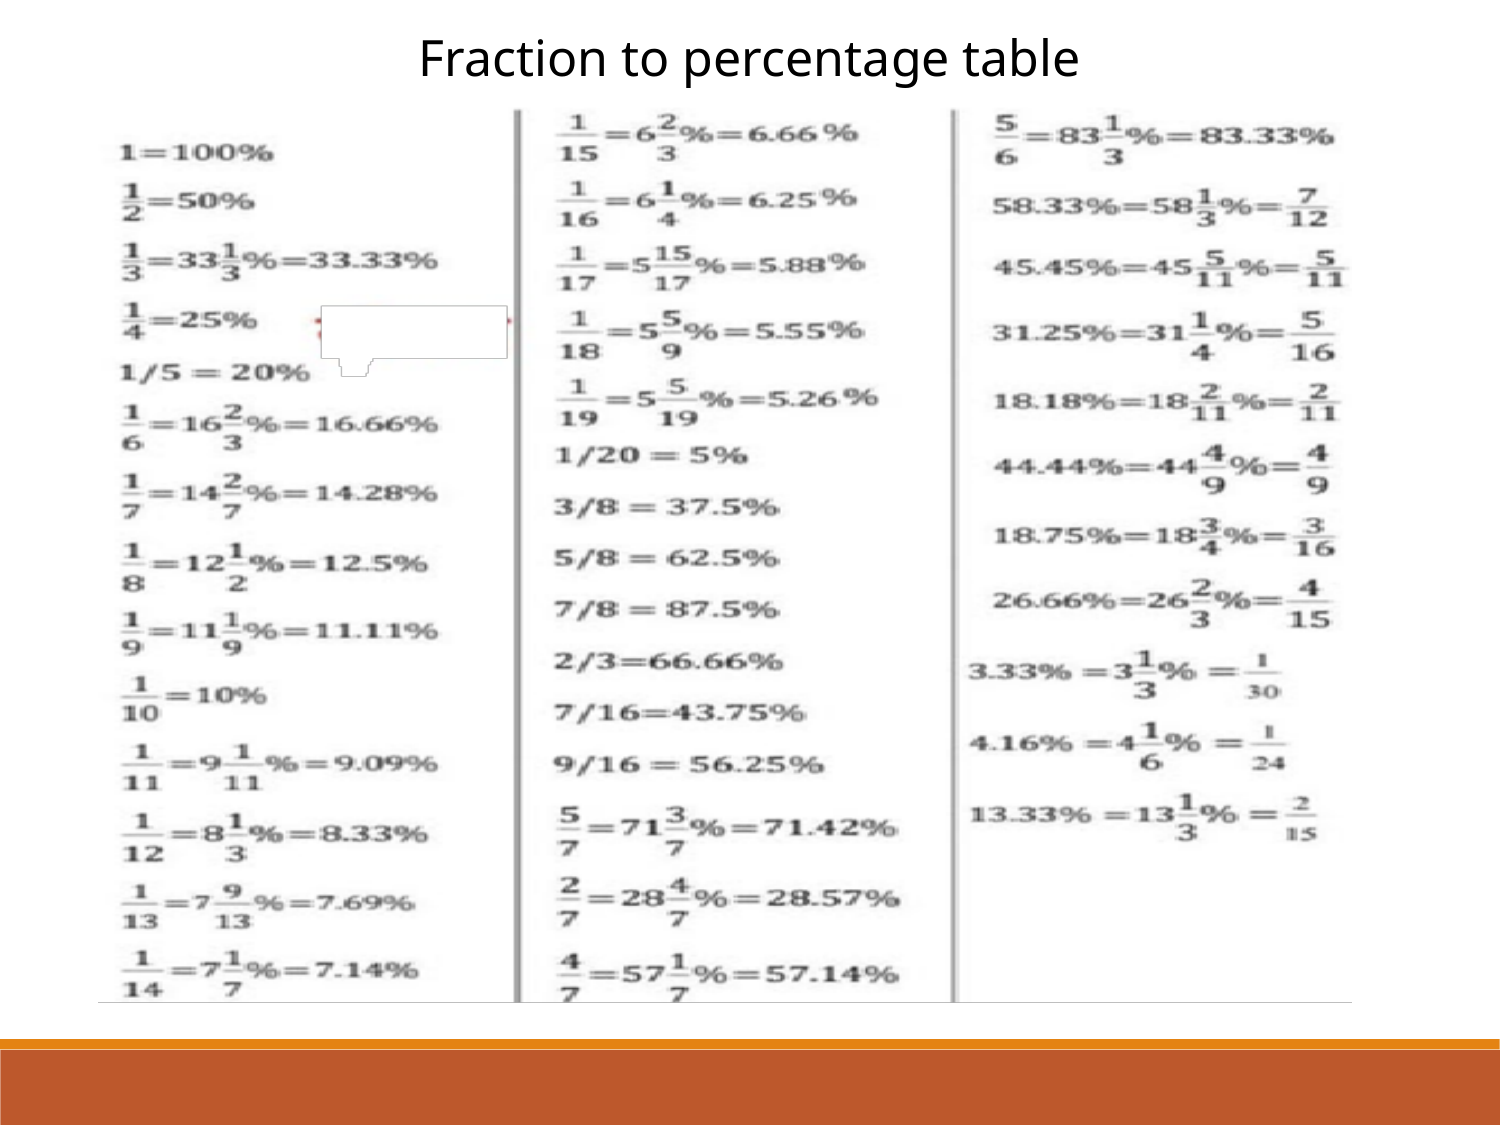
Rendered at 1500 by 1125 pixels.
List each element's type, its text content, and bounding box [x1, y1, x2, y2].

picture [97, 103, 1352, 1011]
text_box Fraction to percentage table [36, 19, 1464, 95]
